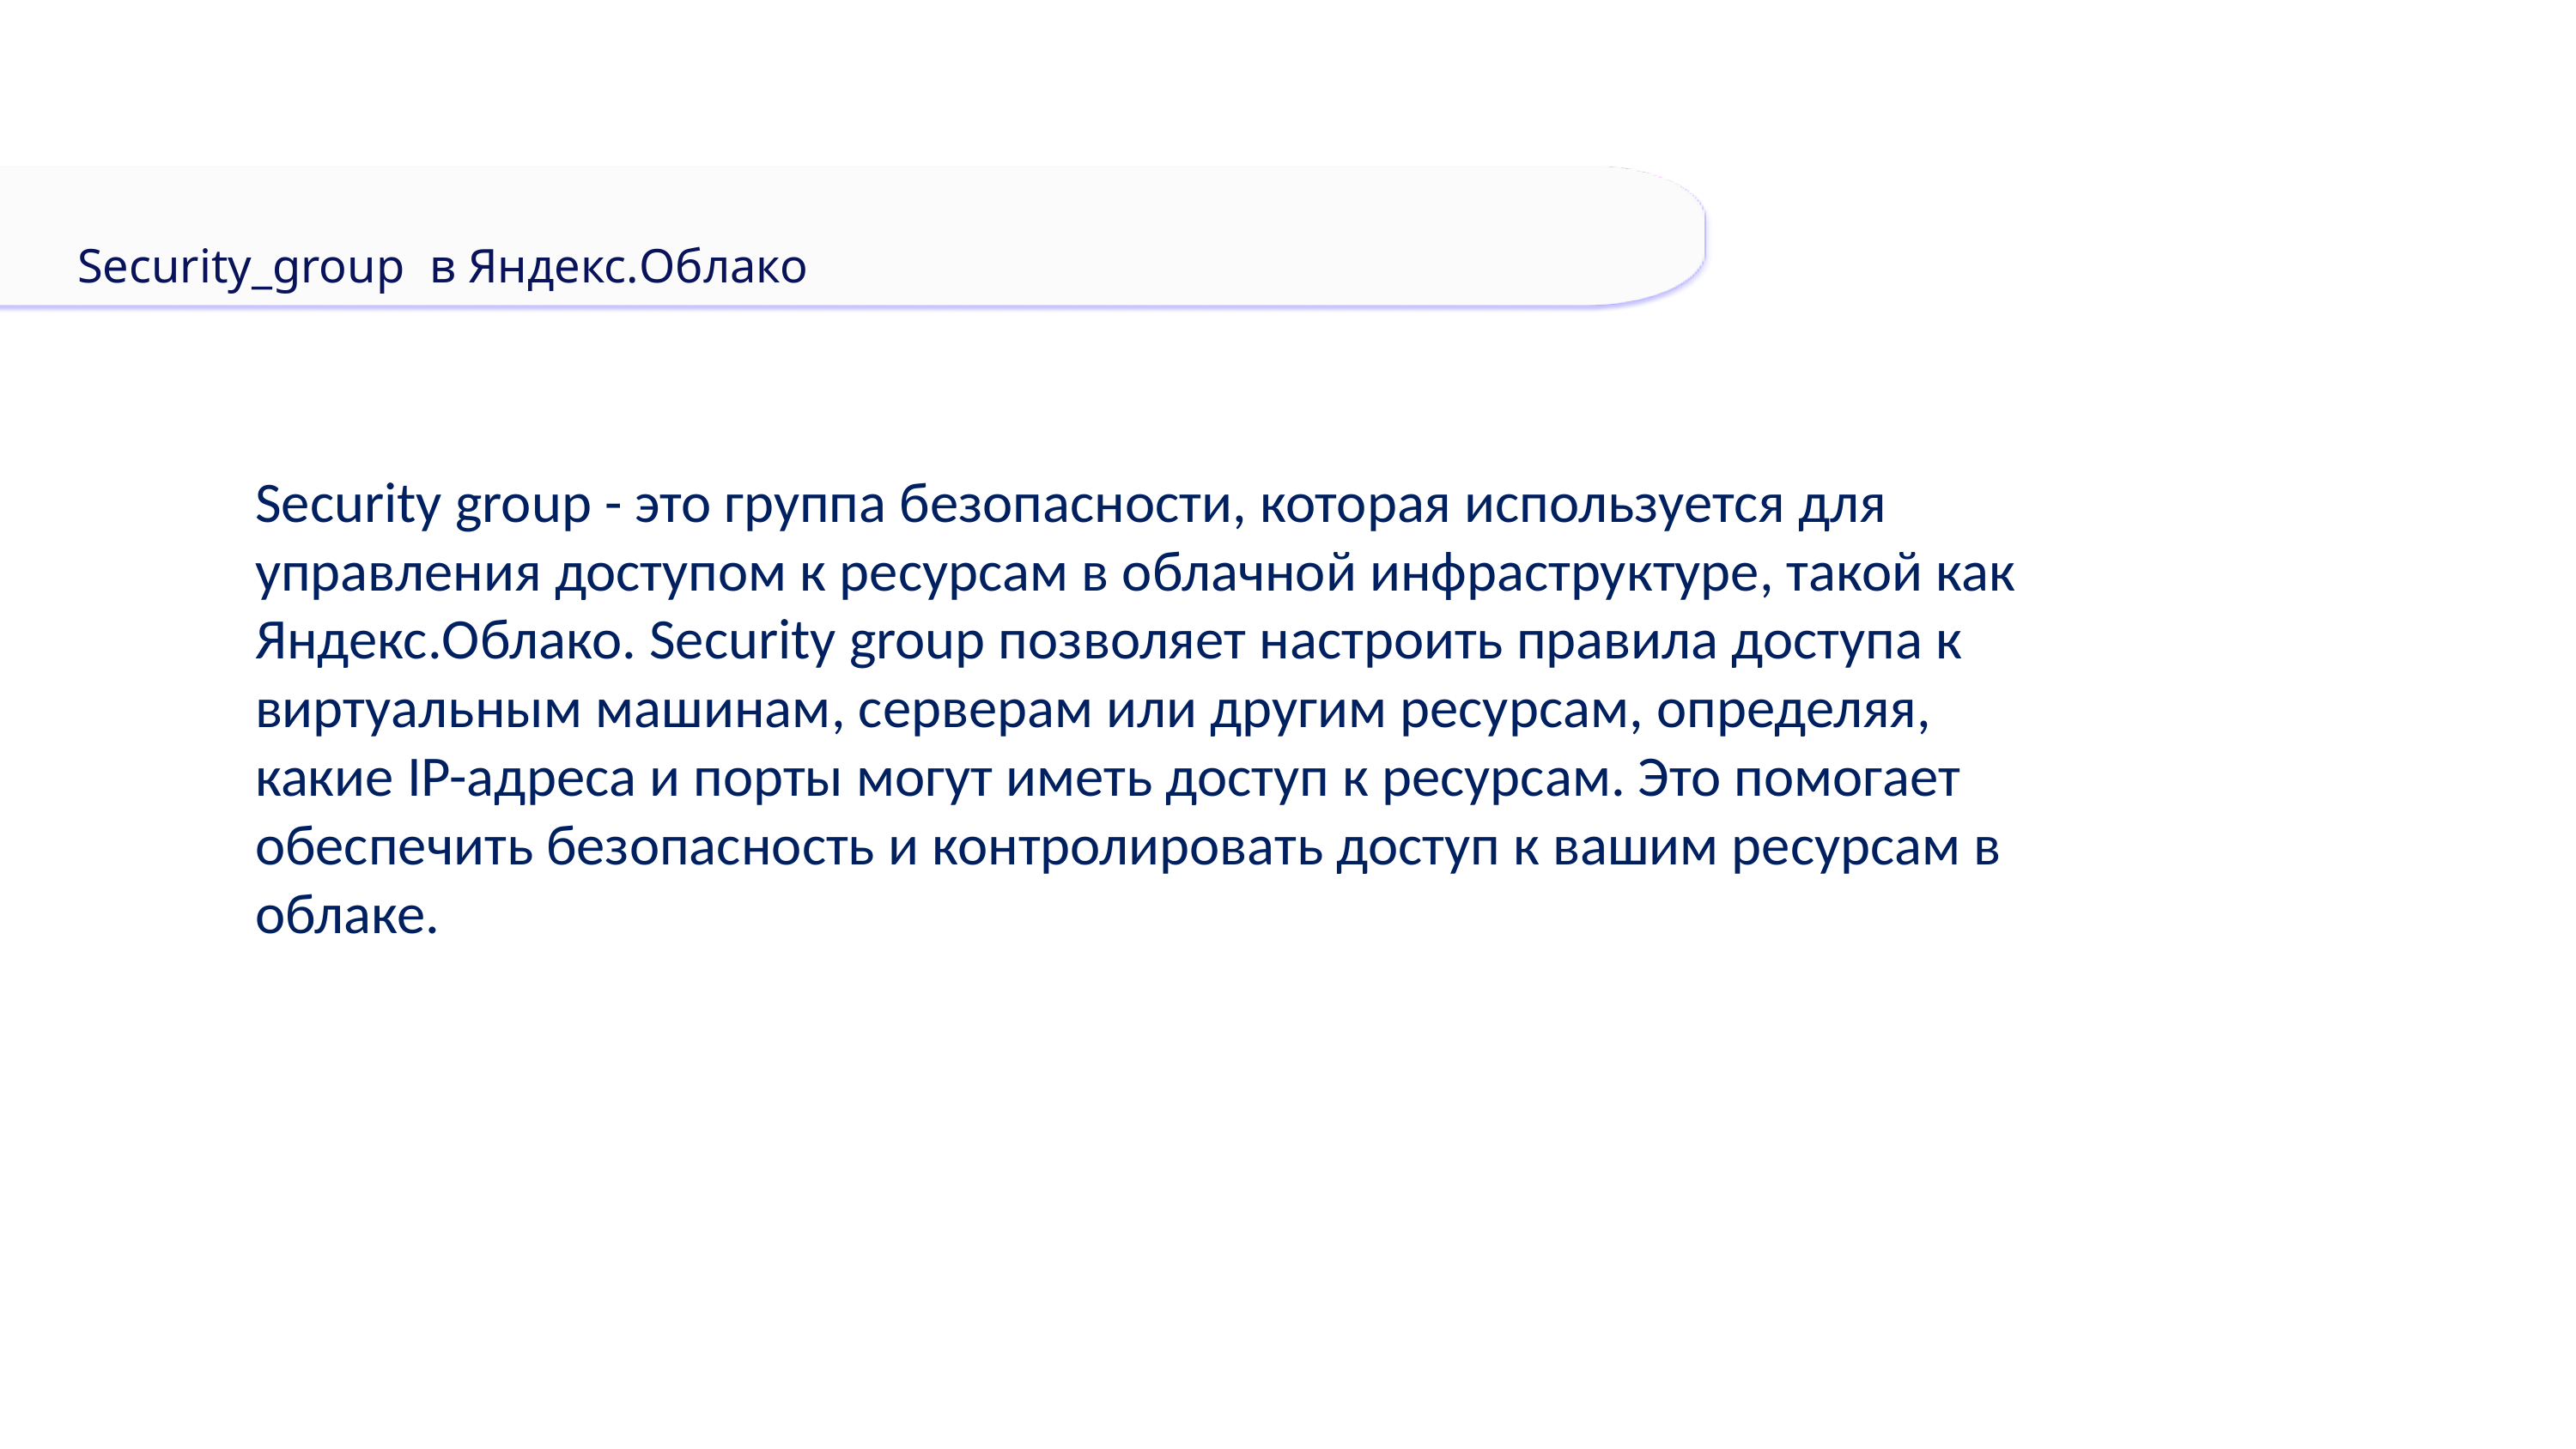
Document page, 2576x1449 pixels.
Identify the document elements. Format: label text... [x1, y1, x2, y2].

picture [0, 166, 1716, 316]
text_box Security group - это группа безопасности, которая используется для управления доступом к ресурсам в облачной инфраструктуре, такой как Яндекс.Облако. Security group позволяет настроить правила доступа к виртуальным машинам, серверам или другим ресурсам, определяя, какие IP-адреса и порты могут иметь доступ к ресурсам. Это помогает обеспечить безопасность и контролировать доступ к вашим ресурсам в облаке. [242, 458, 2085, 952]
